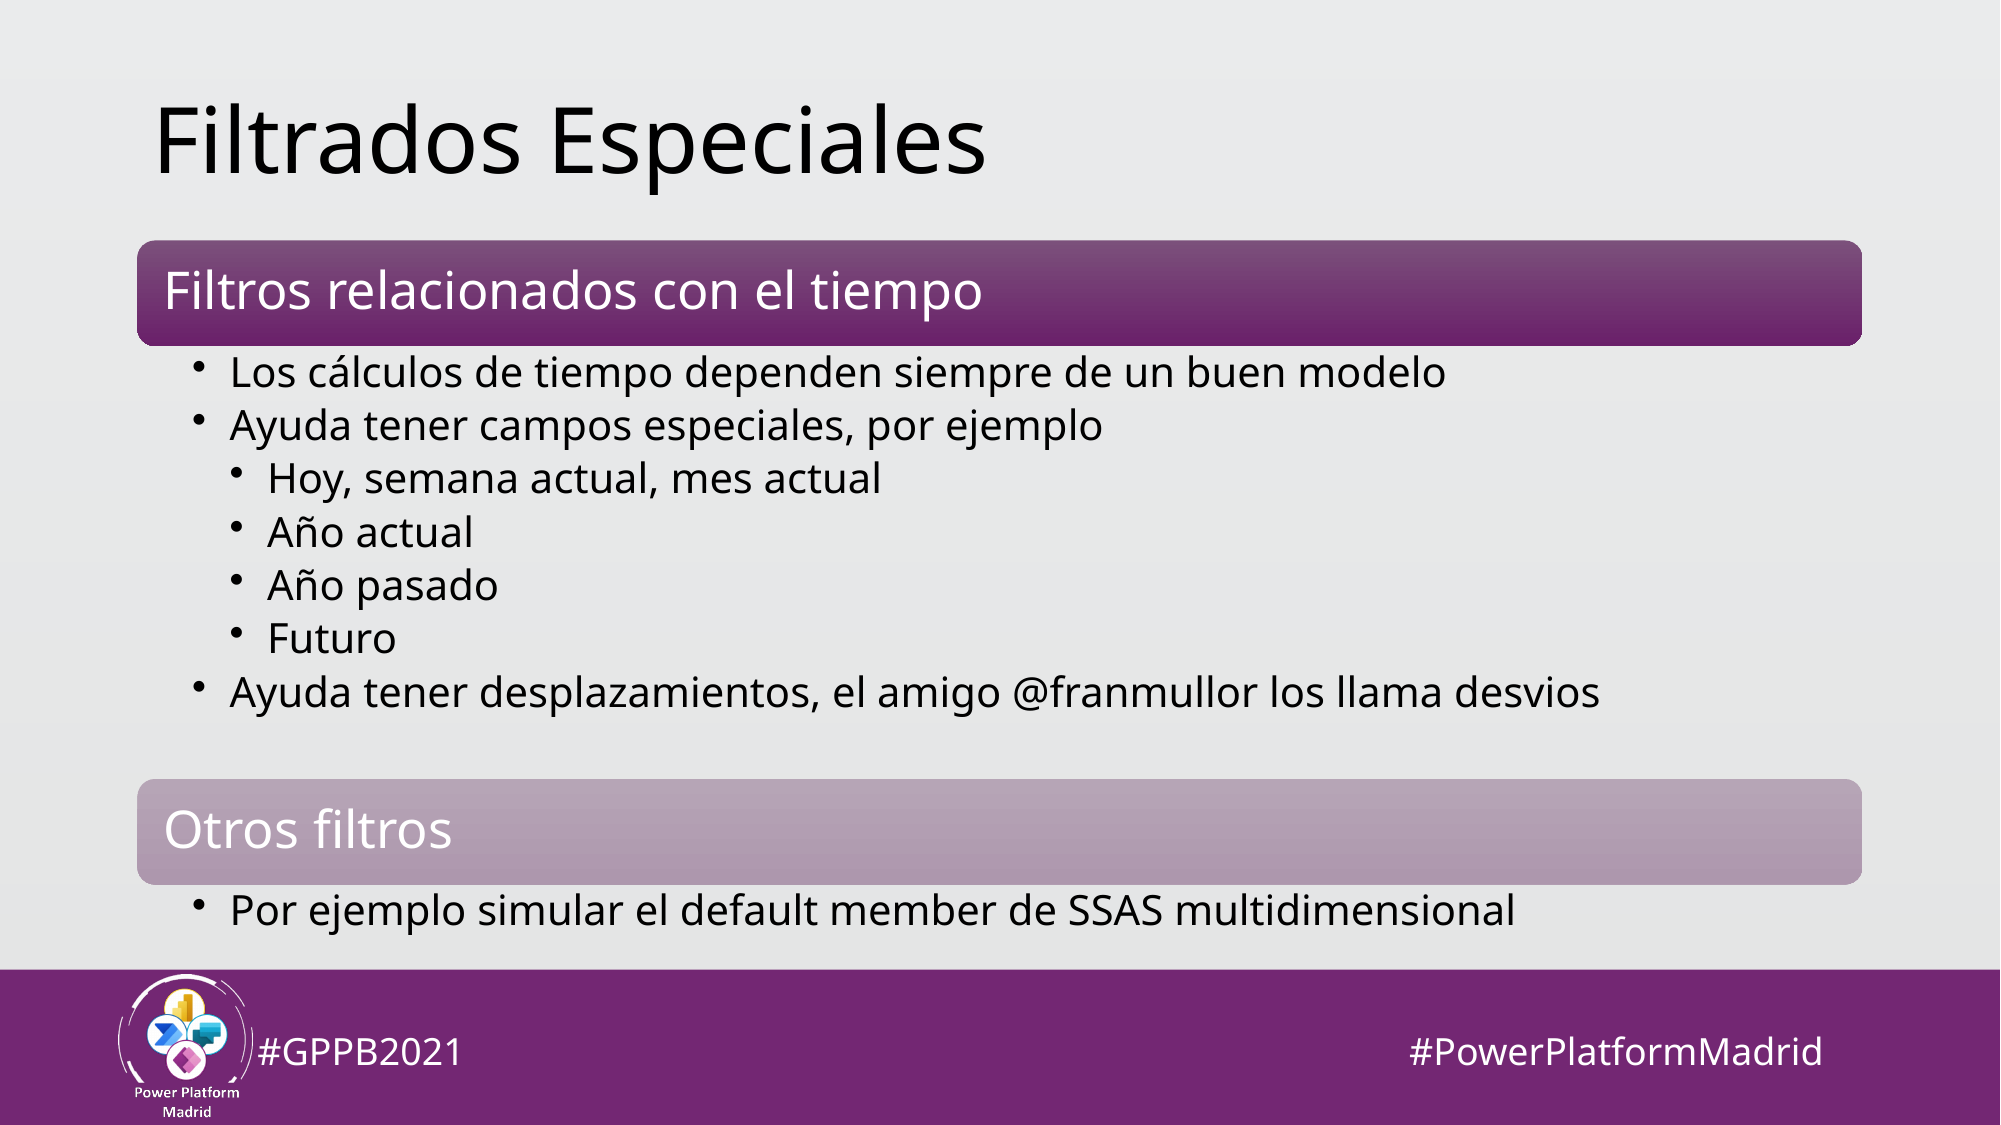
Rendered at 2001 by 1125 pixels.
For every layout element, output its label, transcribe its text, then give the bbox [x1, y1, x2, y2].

picture [118, 974, 253, 1125]
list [137, 239, 1863, 954]
title Filtrados Especiales [137, 59, 1863, 229]
